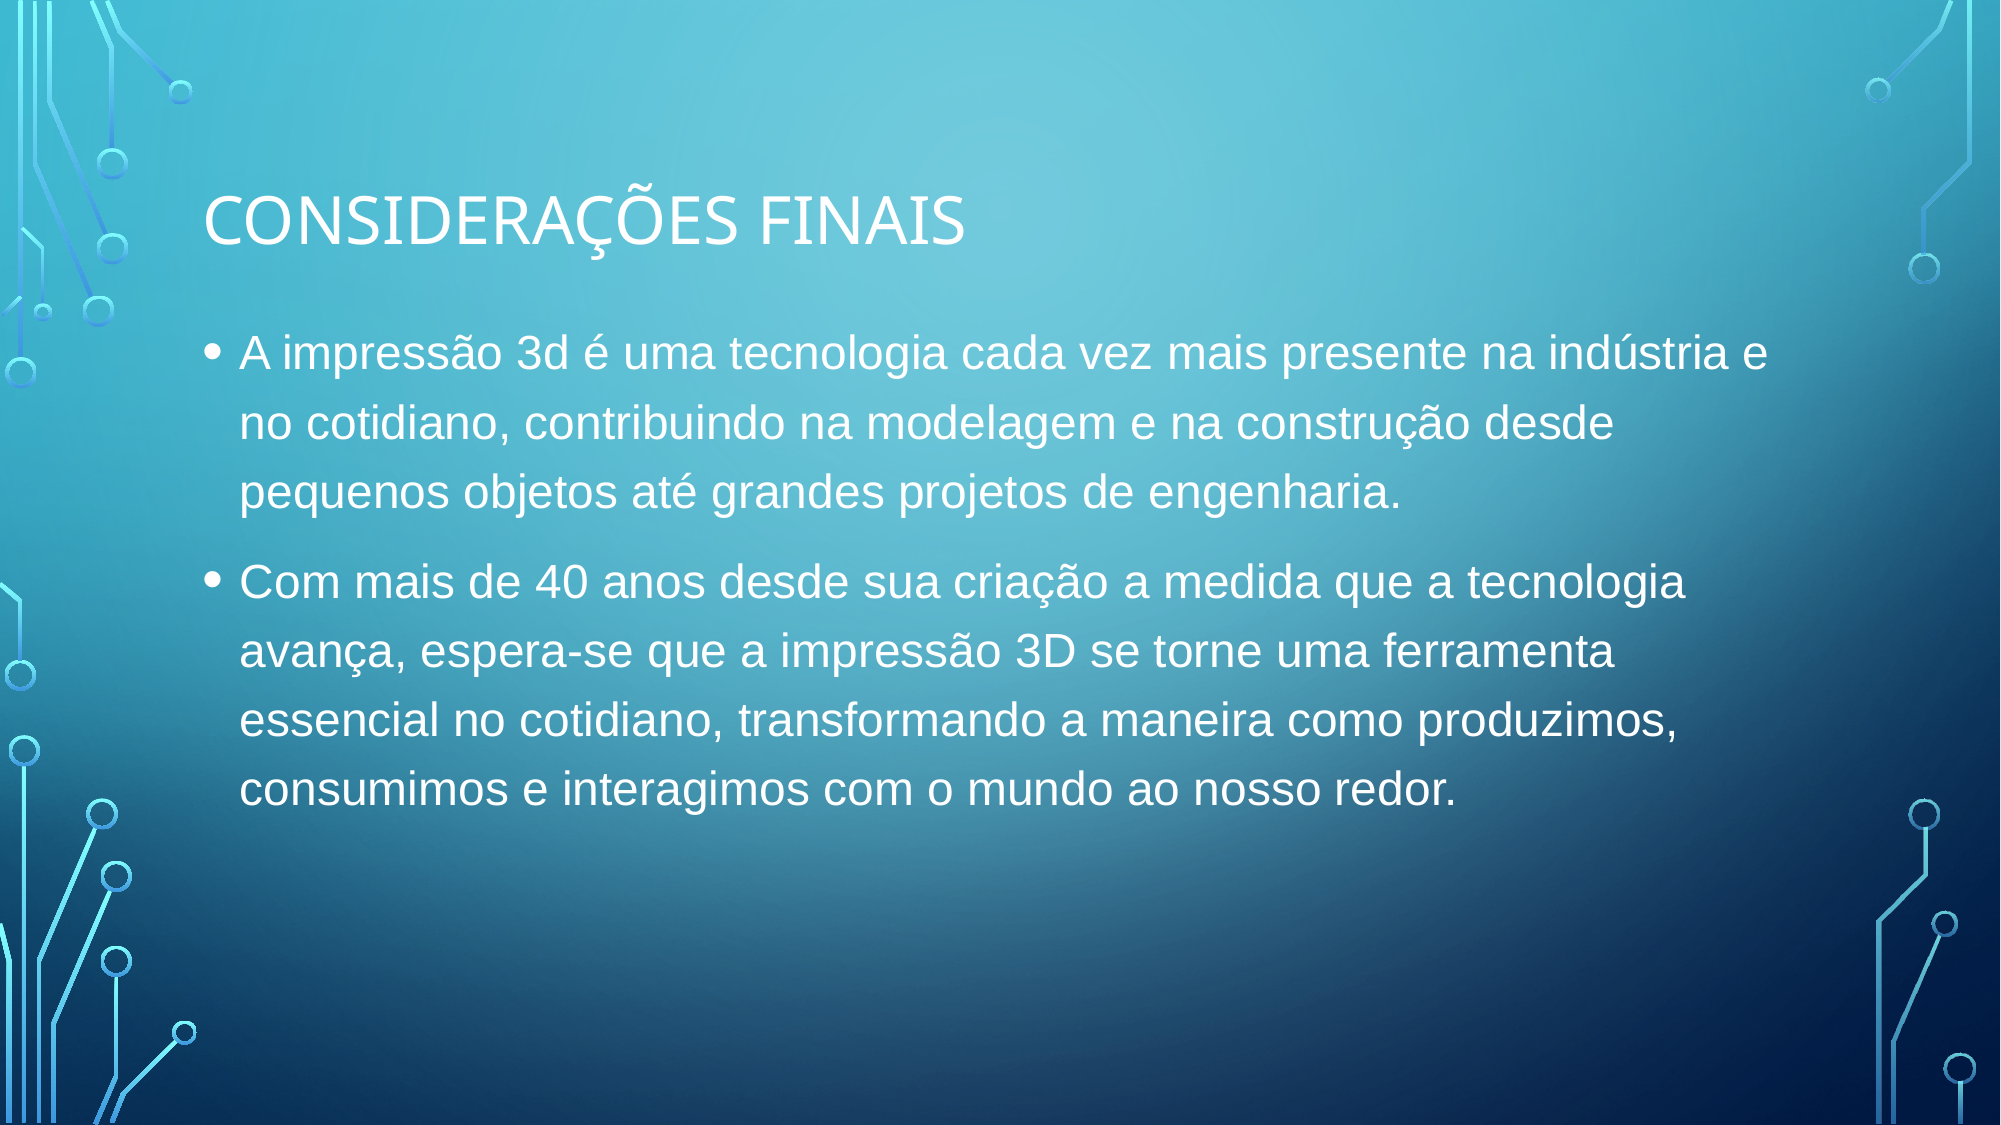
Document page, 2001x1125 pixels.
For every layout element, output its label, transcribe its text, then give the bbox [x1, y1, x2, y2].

list A impressão 3d é uma tecnologia cada vez mais presente na indústria e no cotidiano, contribuindo na modelagem e na construção desde pequenos objetos até grandes projetos de engenharia. Com mais de 40 anos desde sua criação a medida que a tecnologia avança, espera-se que a impressão 3D se torne uma ferramenta essencial no cotidiano, transformando a maneira como produzimos, consumimos e interagimos com o mundo ao nosso redor. [187, 302, 1813, 950]
title Considerações finais [187, 101, 1813, 302]
